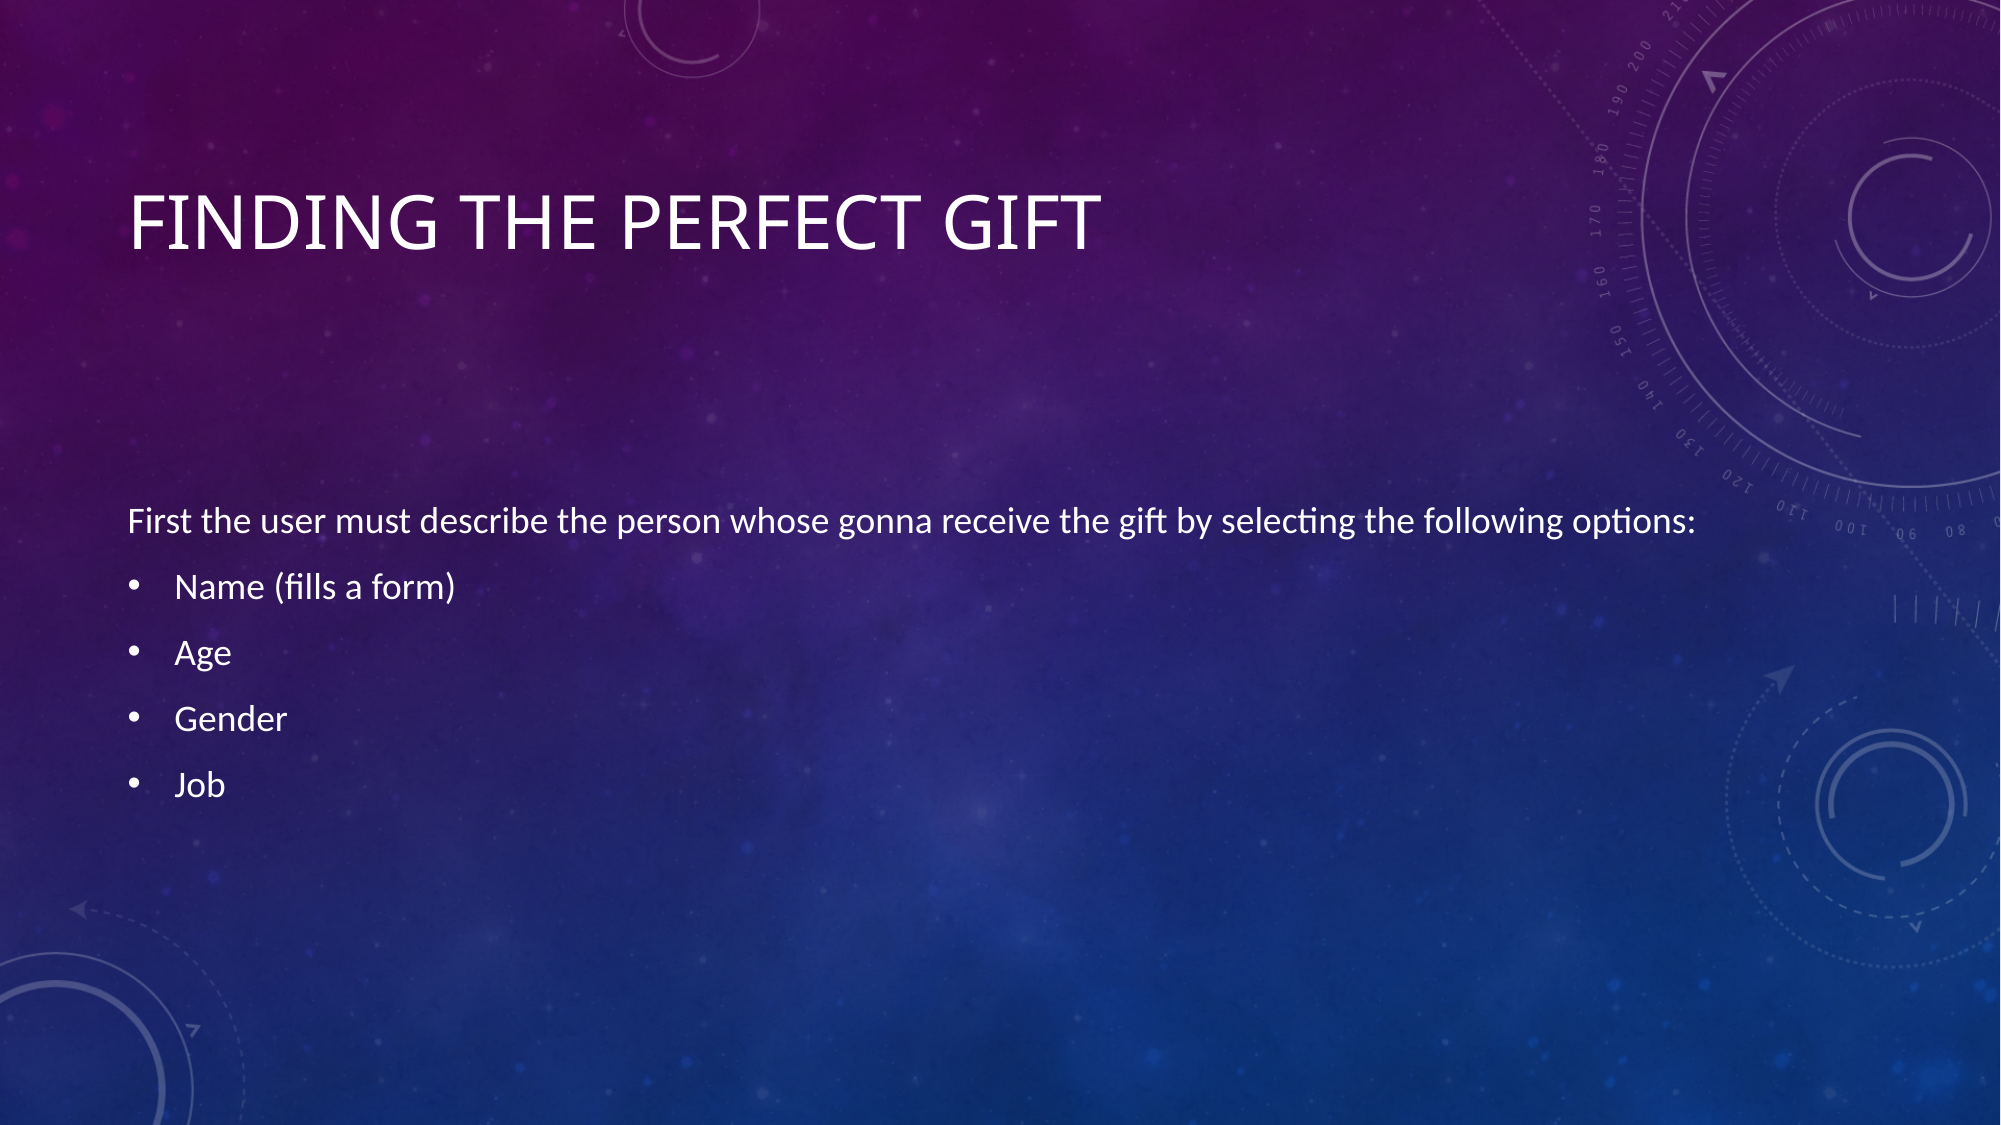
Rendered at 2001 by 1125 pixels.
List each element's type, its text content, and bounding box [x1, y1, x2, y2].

title Finding the perfect gift [112, 99, 1775, 339]
list First the user must describe the person whose gonna receive the gift by selecting the following options: Name (fills a form) Age Gender Job [112, 351, 1775, 950]
picture [0, 0, 2001, 1125]
